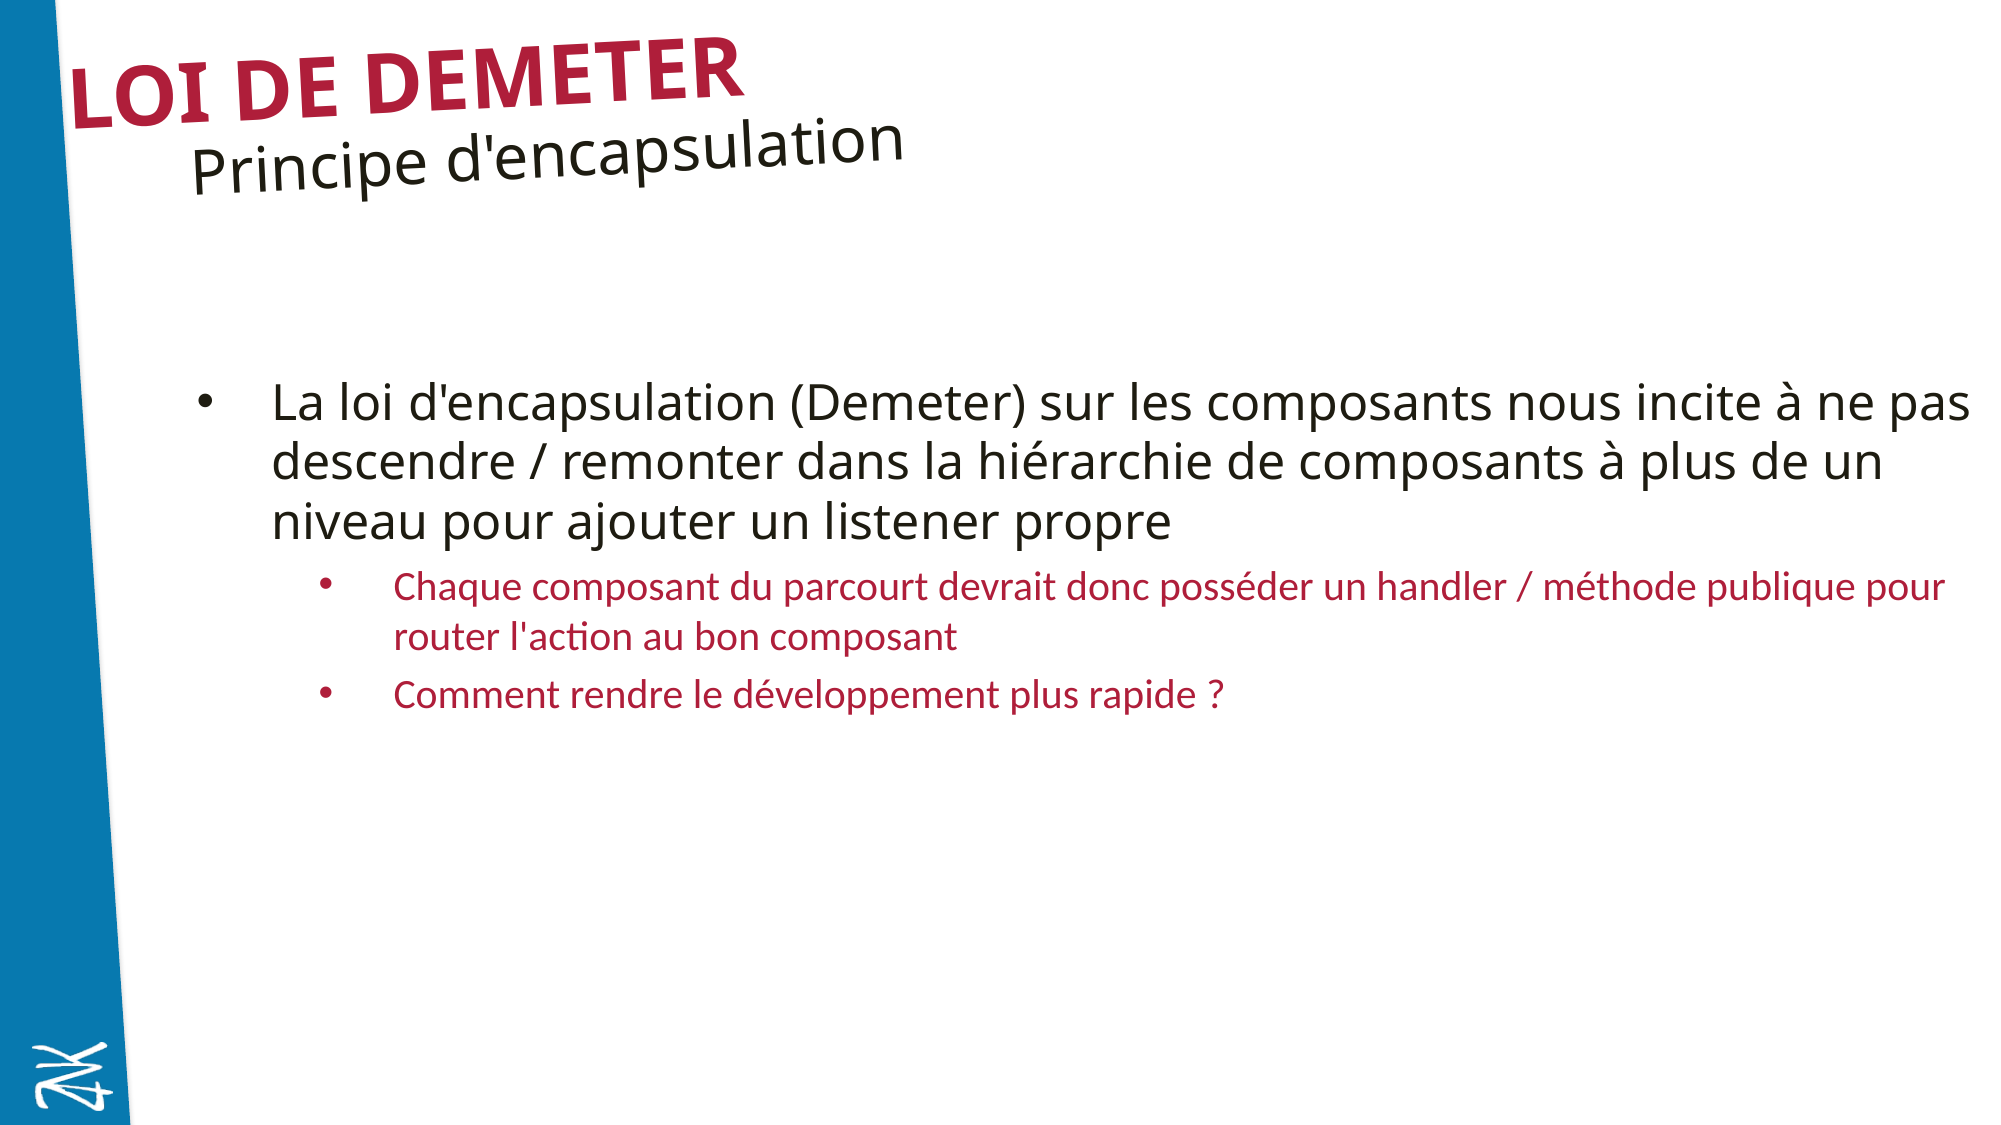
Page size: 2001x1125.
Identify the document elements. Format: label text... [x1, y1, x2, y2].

title Loi de Demeter [50, 0, 1369, 160]
list La loi d'encapsulation (Demeter) sur les composants nous incite à ne pas descendre / remonter dans la hiérarchie de composants à plus de un niveau pour ajouter un listener propre Chaque composant du parcourt devrait donc posséder un handler / méthode publique pour router l'action au bon composant Comment rendre le développement plus rapide ? [181, 362, 2000, 953]
picture [33, 1043, 112, 1110]
list Principe d'encapsulation [173, 69, 1272, 237]
